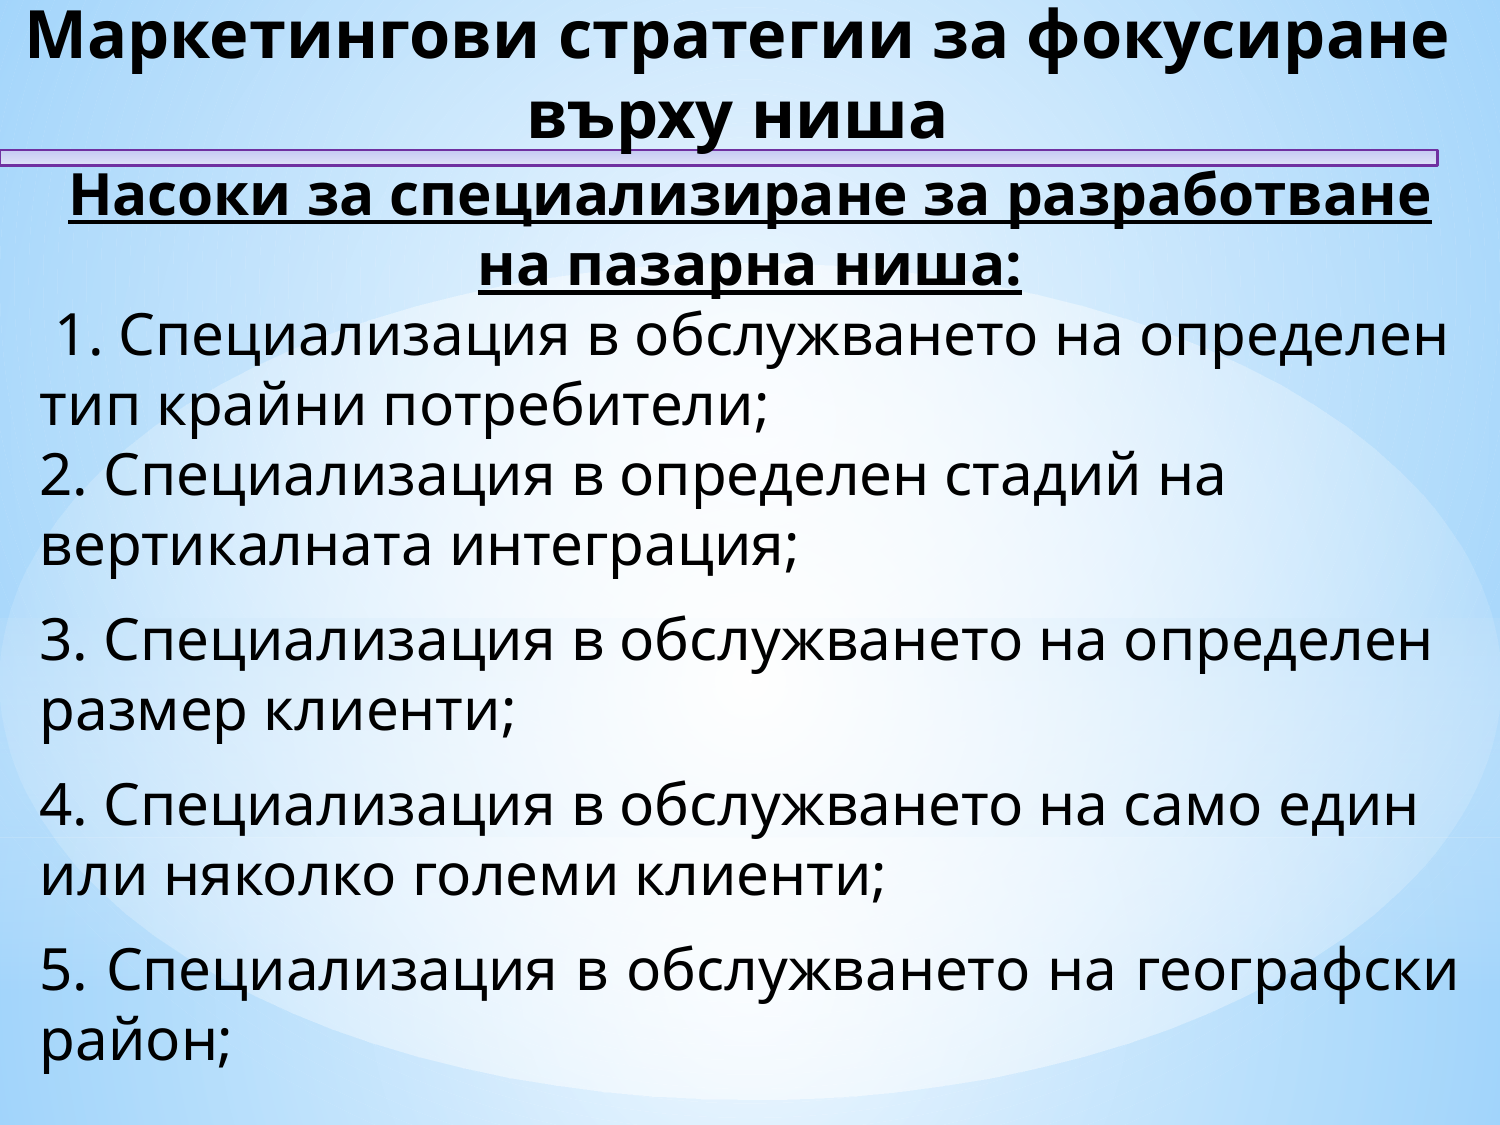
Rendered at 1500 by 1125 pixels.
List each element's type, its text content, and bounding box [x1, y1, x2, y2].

text_box Маркетингови стратегии за фокусиране върху ниша [0, 0, 1475, 160]
text_box [0, 160, 24, 167]
text_box Насоки за специализиране за разработване на пазарна ниша: 1. Специализация в обслужването на определен тип крайни потребители; 2. Специализация в определен стадий на вертикалната интеграция; 3. Специализация в обслужването на определен размер клиенти; 4. Специализация в обслужването на само един или няколко големи клиенти; 5. Специализация в обслужването на географски район; [24, 160, 1475, 1125]
